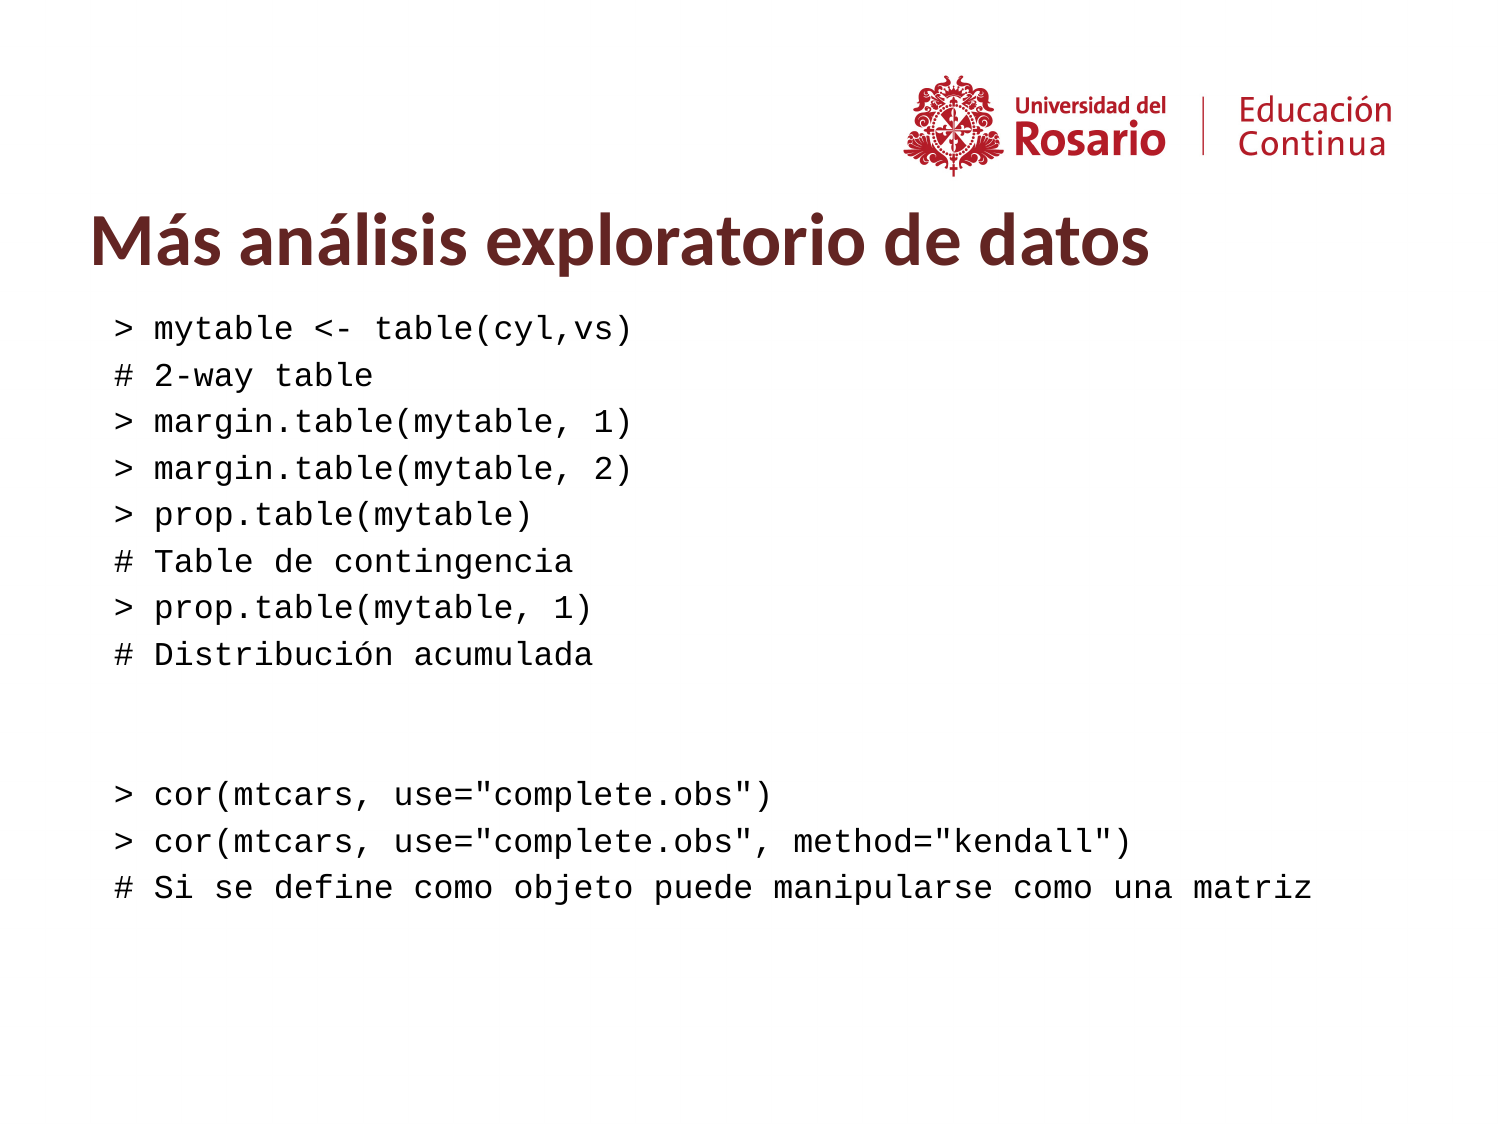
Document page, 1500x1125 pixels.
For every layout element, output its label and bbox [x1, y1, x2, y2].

list [0, 0, 1499, 1124]
